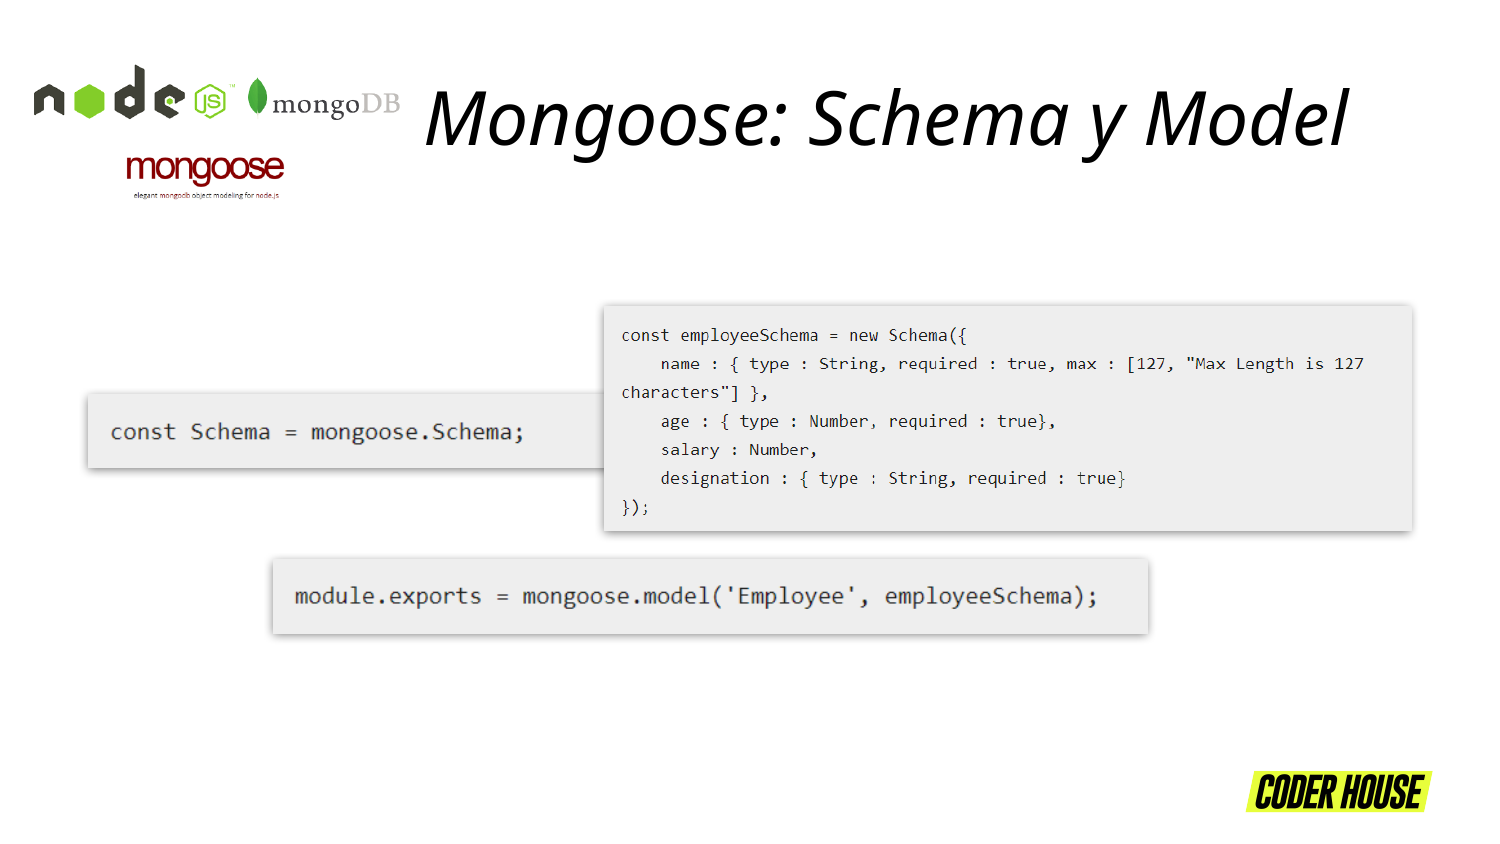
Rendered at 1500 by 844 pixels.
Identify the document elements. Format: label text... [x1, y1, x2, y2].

picture [273, 559, 1148, 634]
picture [30, 55, 405, 204]
text_box Mongoose: Schema y Model [405, 55, 1412, 211]
picture [88, 305, 1412, 532]
picture [1241, 764, 1437, 819]
